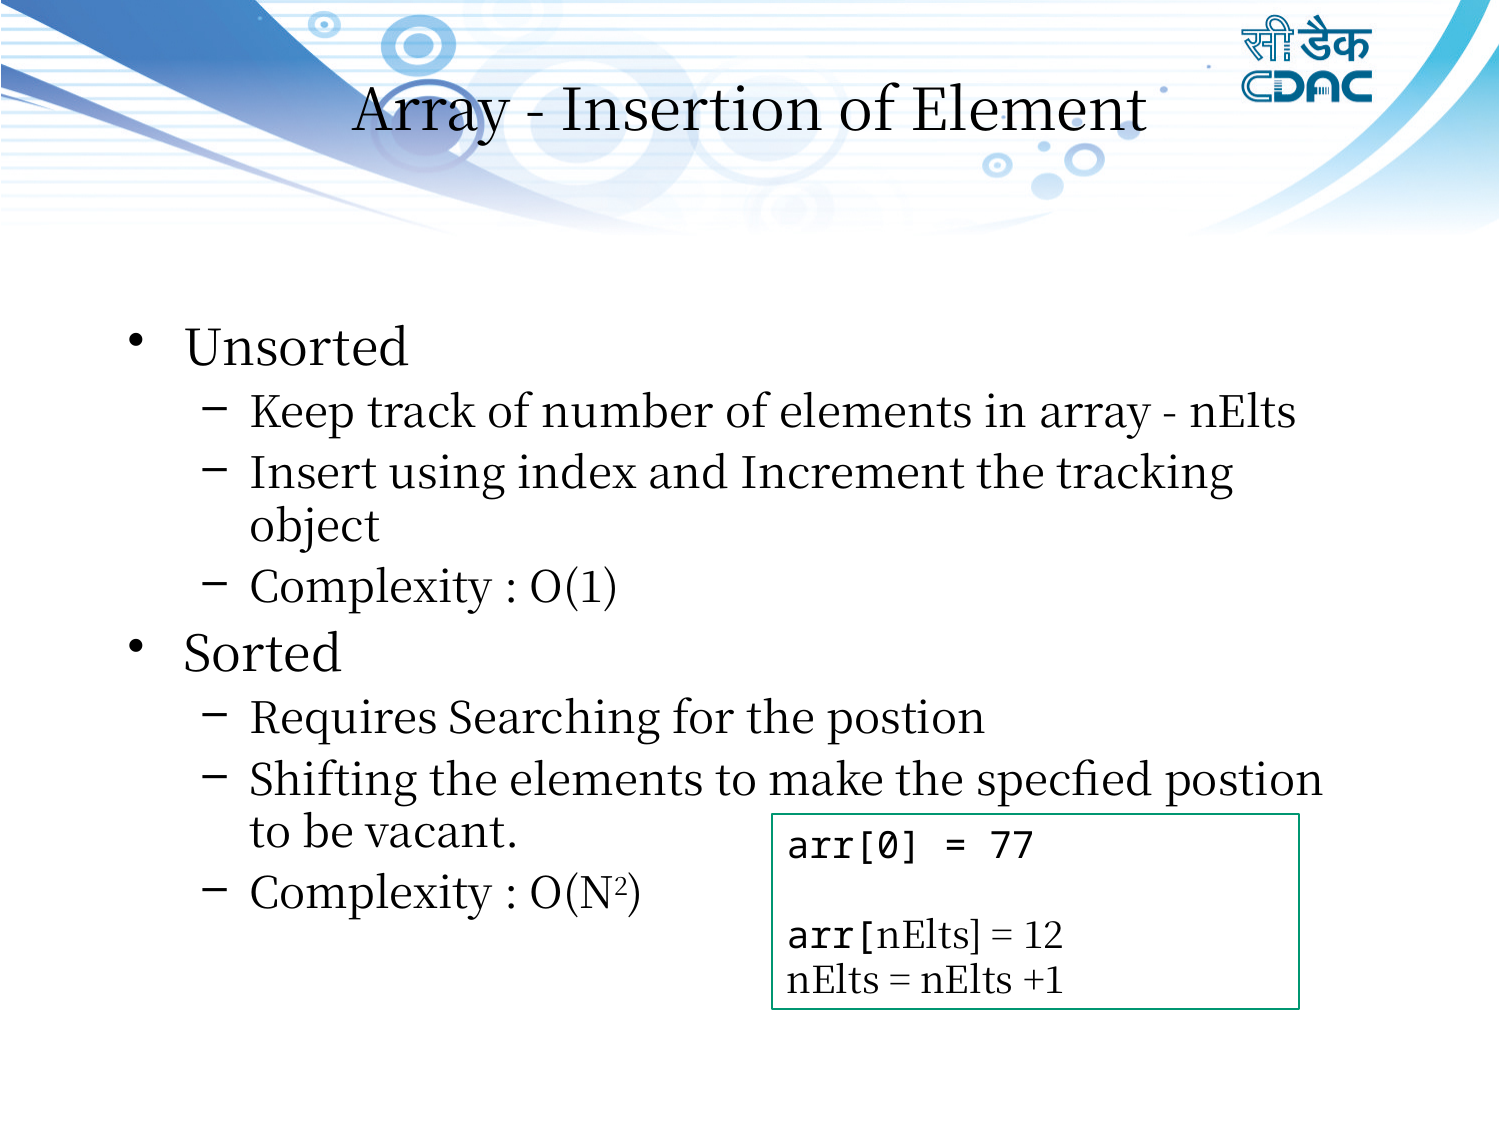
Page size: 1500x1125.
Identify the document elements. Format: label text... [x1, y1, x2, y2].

text_box arr[0] = 77 arr[nElts] = 12 nElts = nElts +1 [772, 814, 1299, 1009]
title Array - Insertion of Element [112, 50, 1388, 164]
list Unsorted Keep track of number of elements in array - nElts Insert using index and Increment the tracking object Complexity : O(1) Sorted Requires Searching for the postion Shifting the elements to make the specfied postion to be vacant. Complexity : O(N2) [112, 237, 1388, 1053]
picture [1, 0, 1499, 335]
